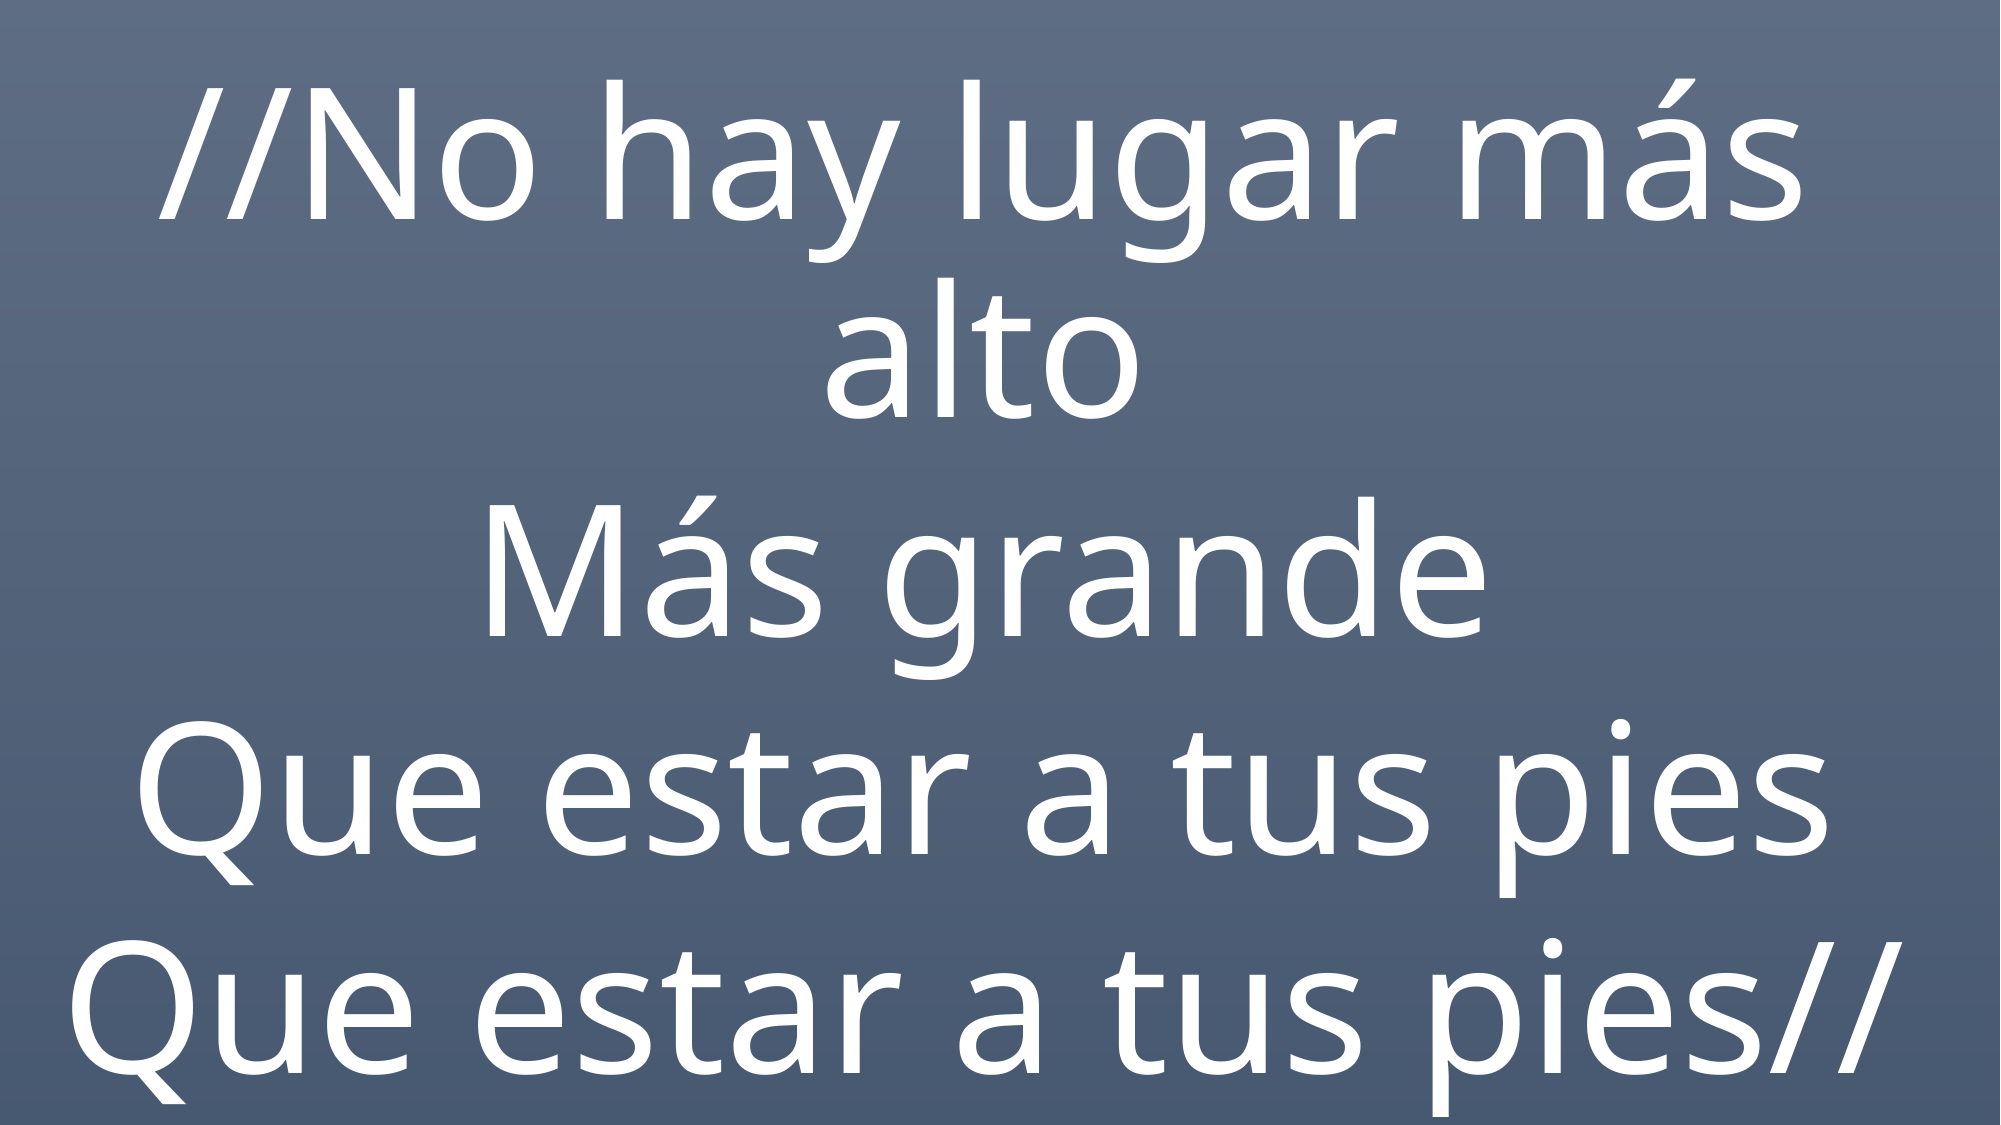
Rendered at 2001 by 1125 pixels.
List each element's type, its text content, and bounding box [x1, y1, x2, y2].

list //No hay lugar más alto Más grande Que estar a tus pies Que estar a tus pies// [31, 87, 1936, 1087]
